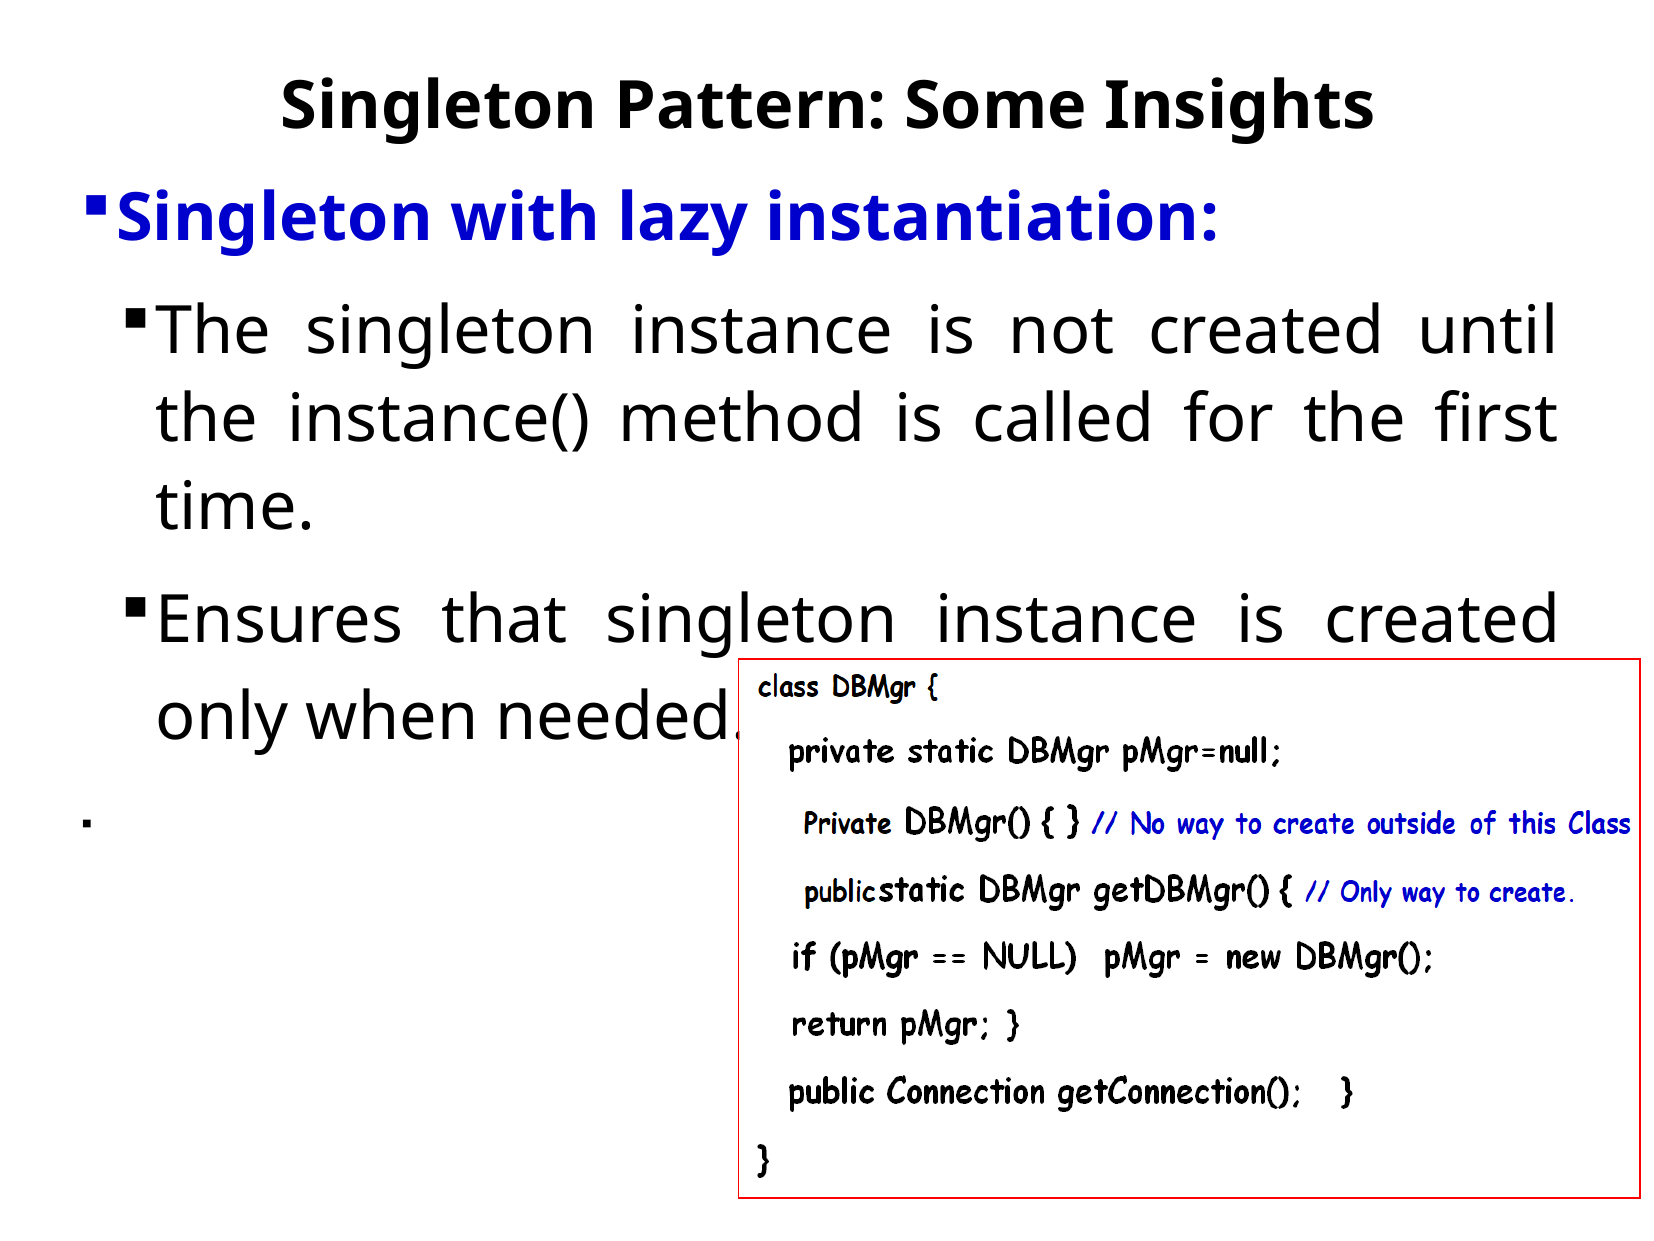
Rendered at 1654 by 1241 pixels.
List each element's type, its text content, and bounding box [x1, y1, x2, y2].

title Singleton Pattern: Some Insights [65, 72, 1592, 142]
text_box Singleton with lazy instantiation: The singleton instance is not created until the instance() method is called for the first time. Ensures that singleton instance is created only when needed. rotected constructor can be called by subclasses. [64, 157, 1577, 1168]
picture [738, 659, 1640, 1198]
